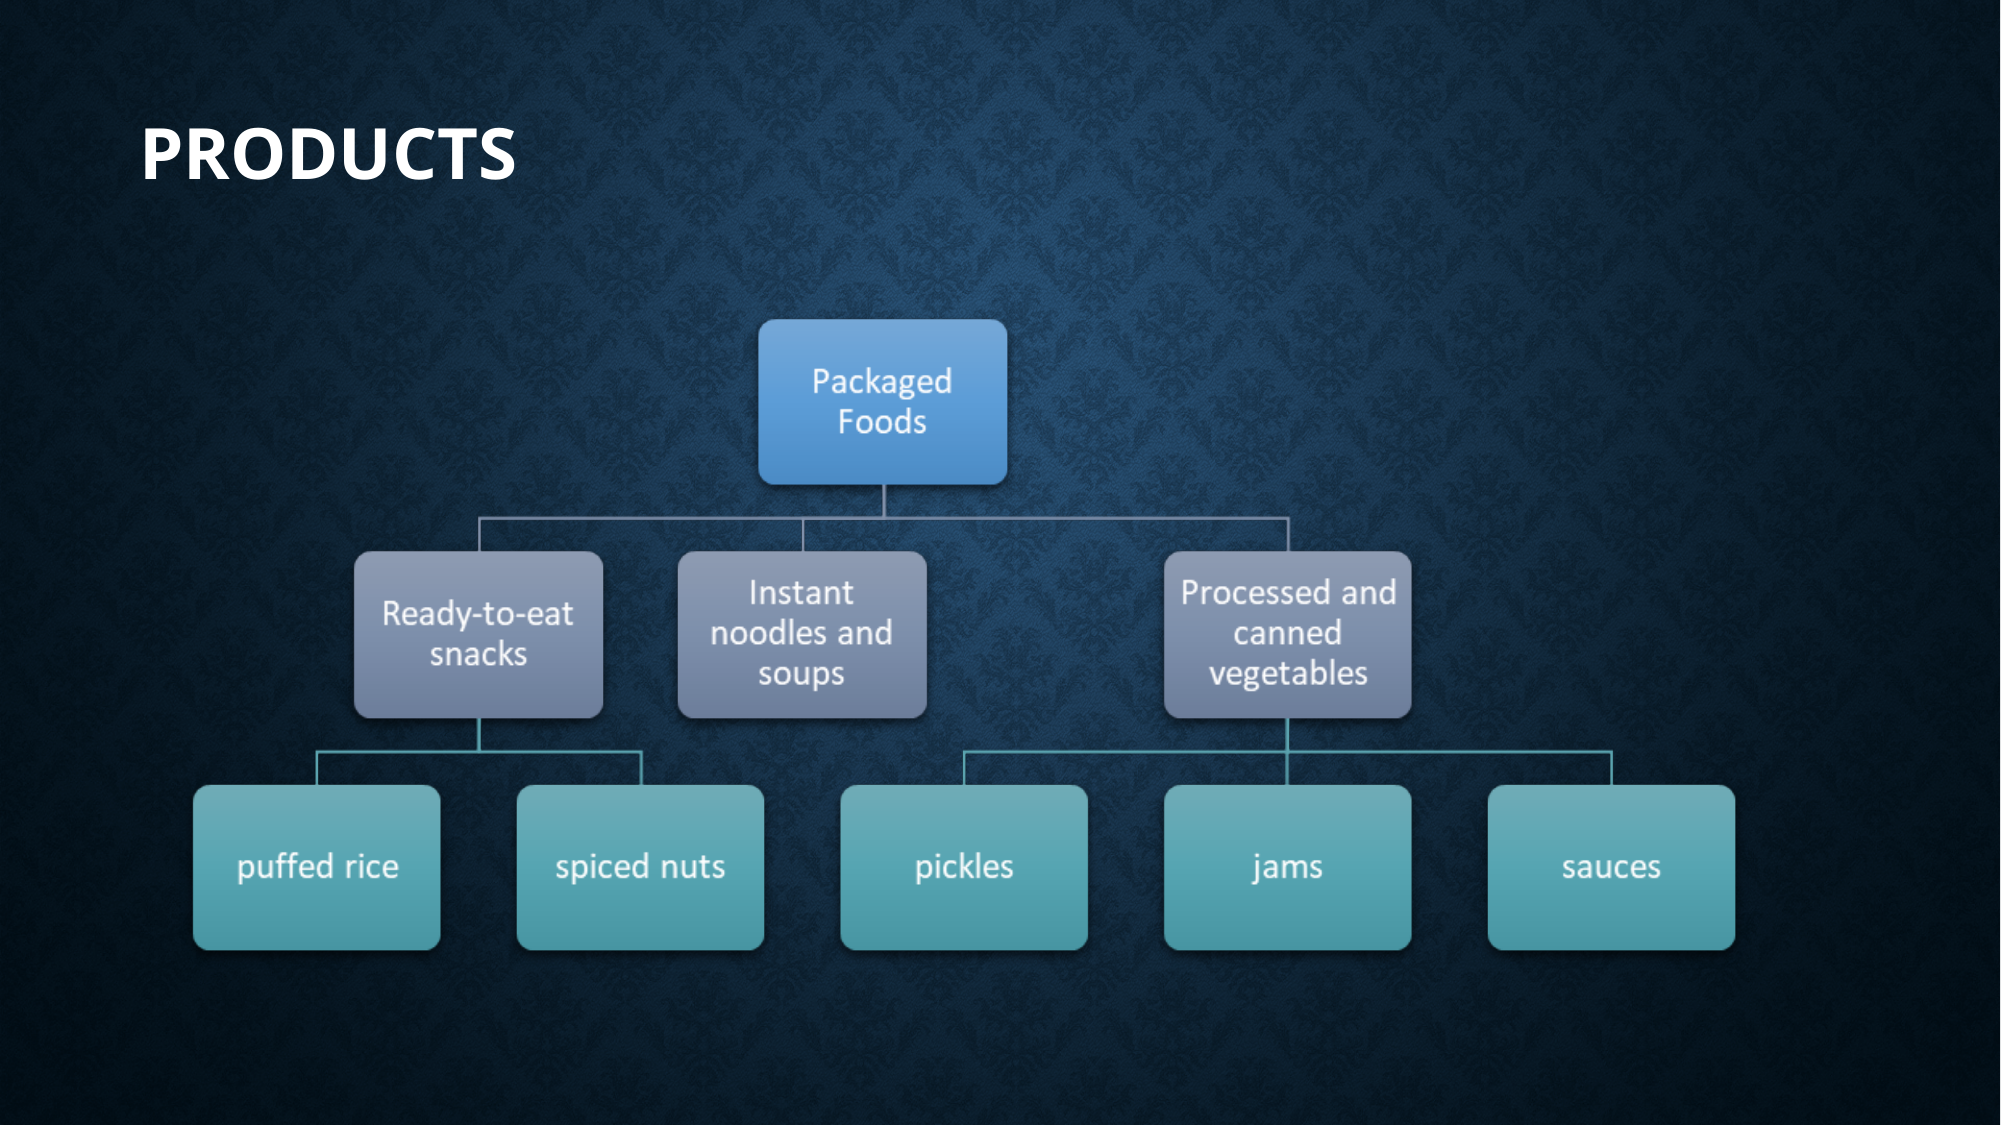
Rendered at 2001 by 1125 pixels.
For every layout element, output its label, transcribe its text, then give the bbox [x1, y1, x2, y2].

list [176, 207, 1752, 1062]
title Products [124, 47, 1823, 266]
